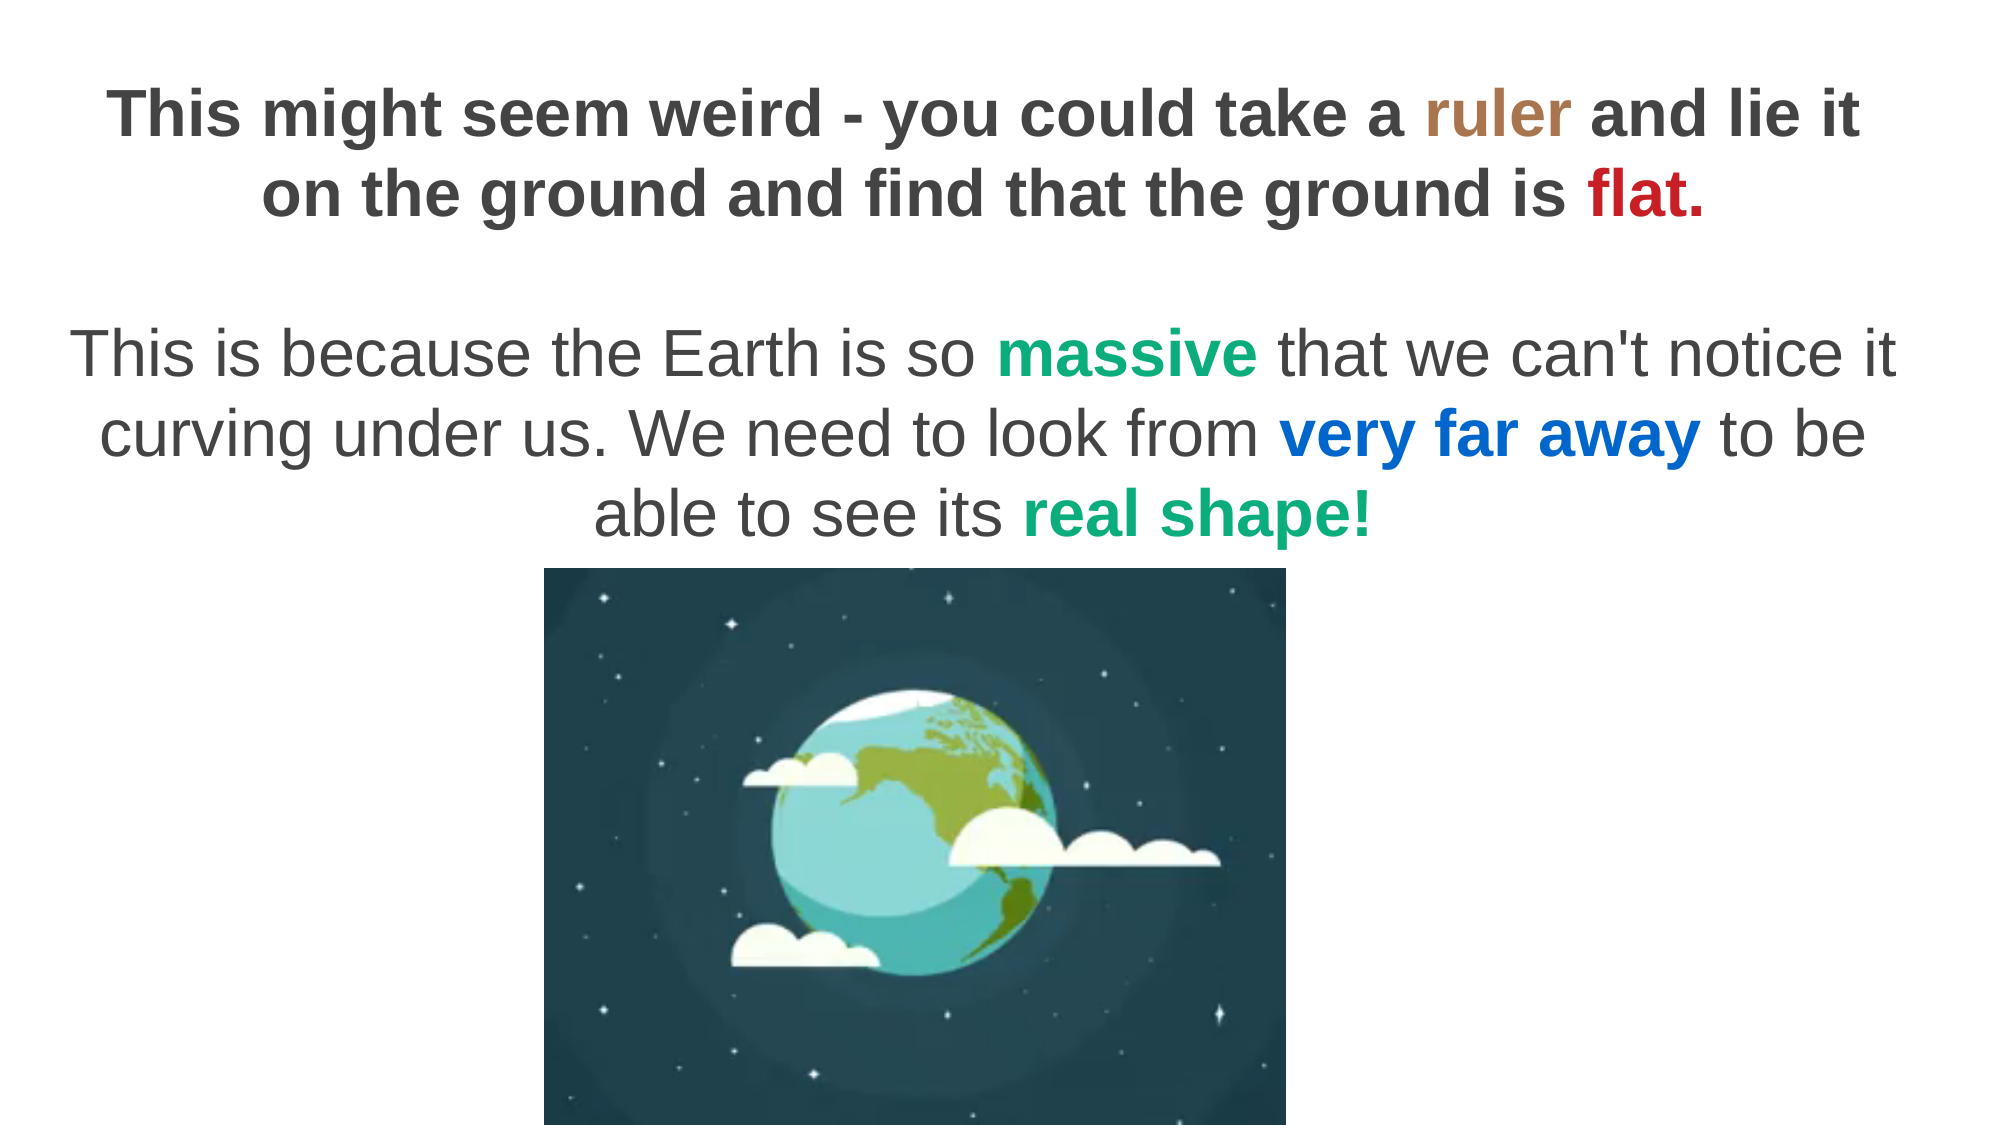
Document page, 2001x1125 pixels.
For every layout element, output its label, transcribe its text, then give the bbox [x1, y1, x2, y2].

text_box This might seem weird - you could take a ruler and lie it on the ground and find that the ground is flat. This is because the Earth is so massive that we can't notice it curving under us. We need to look from very far away to be able to see its real shape! [54, 62, 1913, 558]
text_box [543, 568, 1287, 1125]
